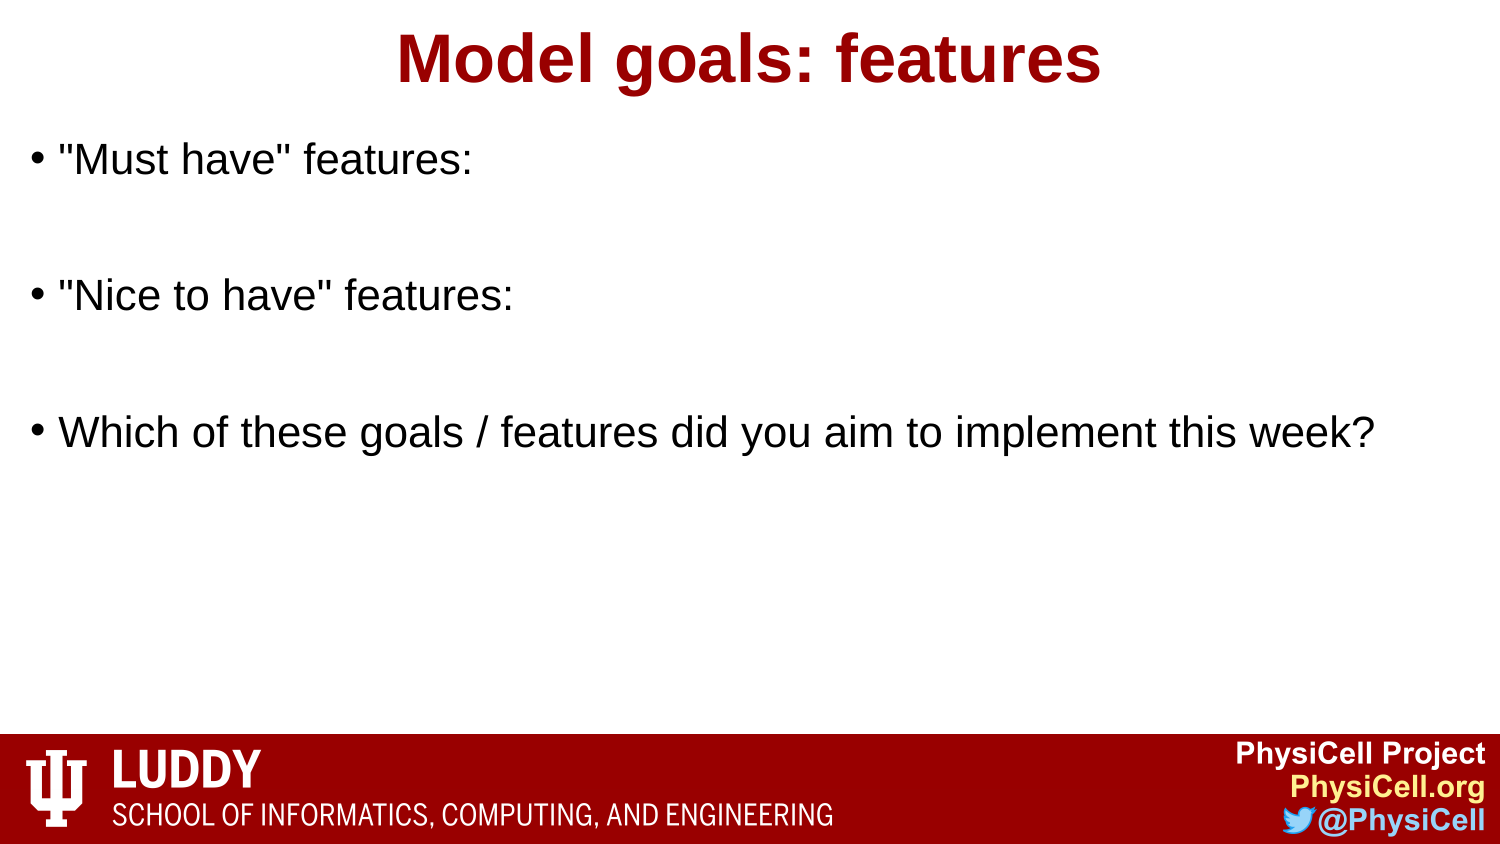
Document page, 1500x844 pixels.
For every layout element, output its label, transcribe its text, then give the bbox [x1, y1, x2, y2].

list "Must have" features: "Nice to have" features: Which of these goals / features did you aim to implement this week? [0, 123, 1500, 739]
title Model goals: features [0, 0, 1500, 121]
picture [0, 739, 1500, 844]
